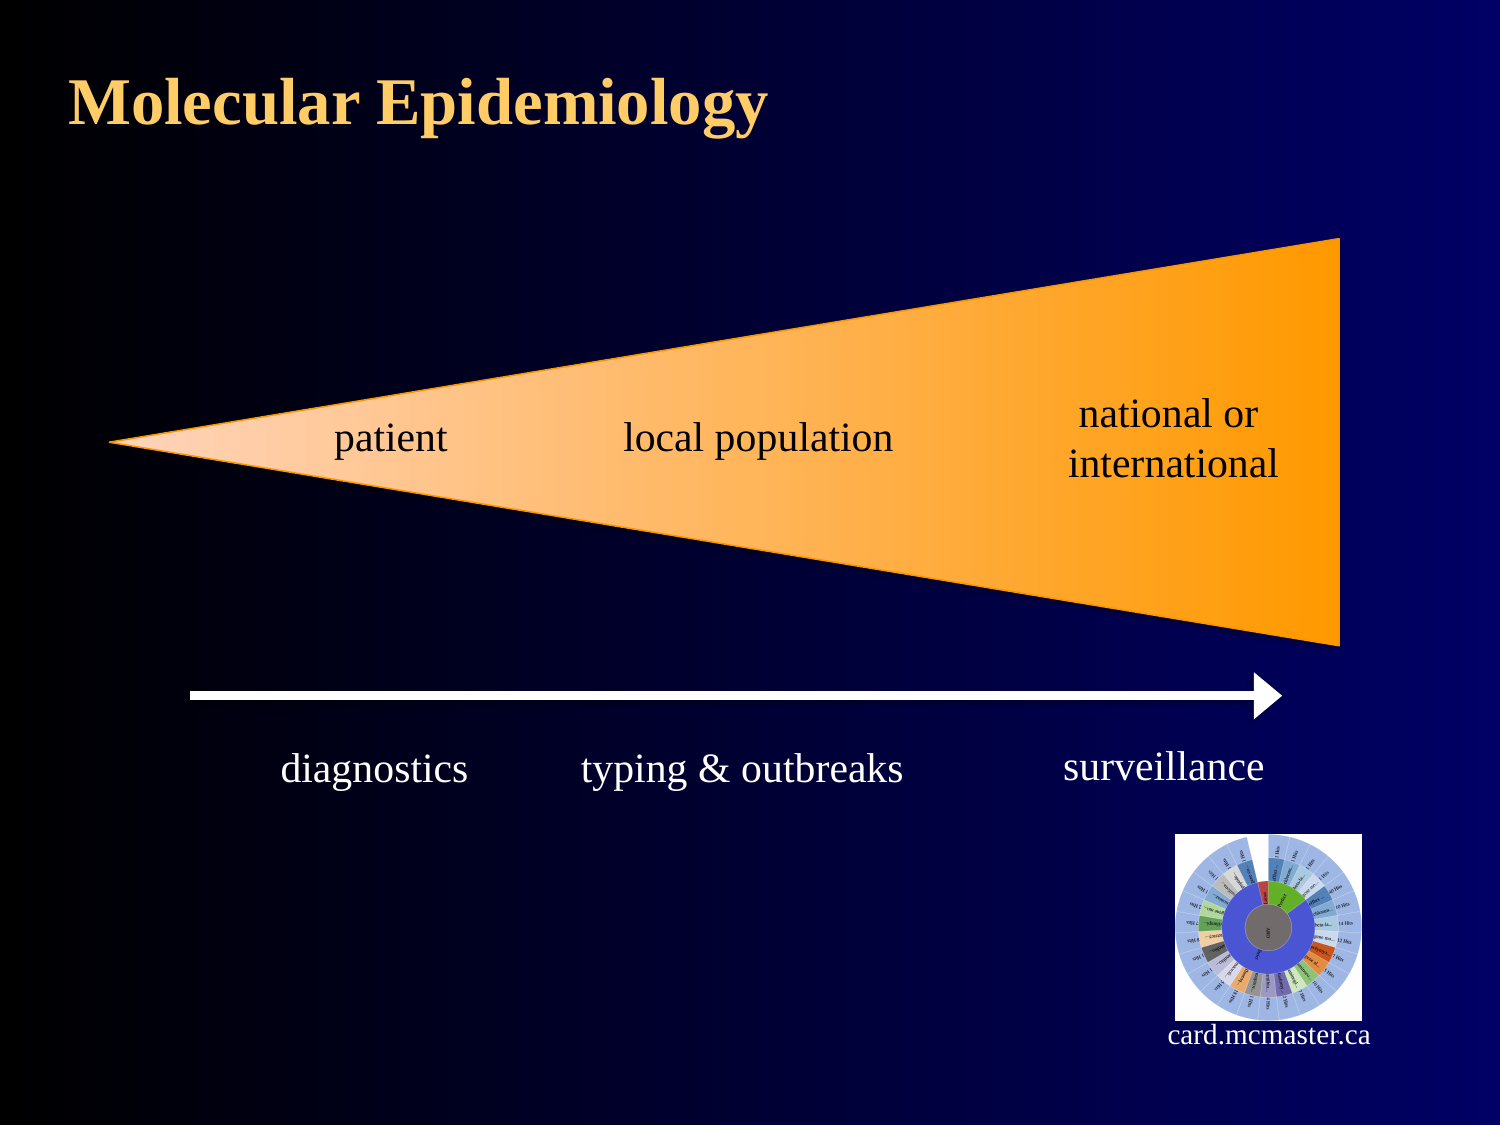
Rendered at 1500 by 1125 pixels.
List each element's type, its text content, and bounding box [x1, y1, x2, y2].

title Molecular Epidemiology [52, 0, 1459, 225]
text_box patient [136, 401, 504, 467]
text_box [108, 437, 136, 448]
text_box [254, 467, 1340, 647]
text_box typing & outbreaks [488, 733, 997, 799]
text_box diagnostics [120, 733, 488, 799]
text_box [353, 237, 1340, 401]
text_box local population [504, 401, 919, 467]
text_box national or international [919, 378, 1428, 493]
text_box card.mcmaster.ca [1015, 1008, 1500, 1058]
picture [1174, 833, 1362, 1021]
text_box surveillance [910, 731, 1418, 797]
